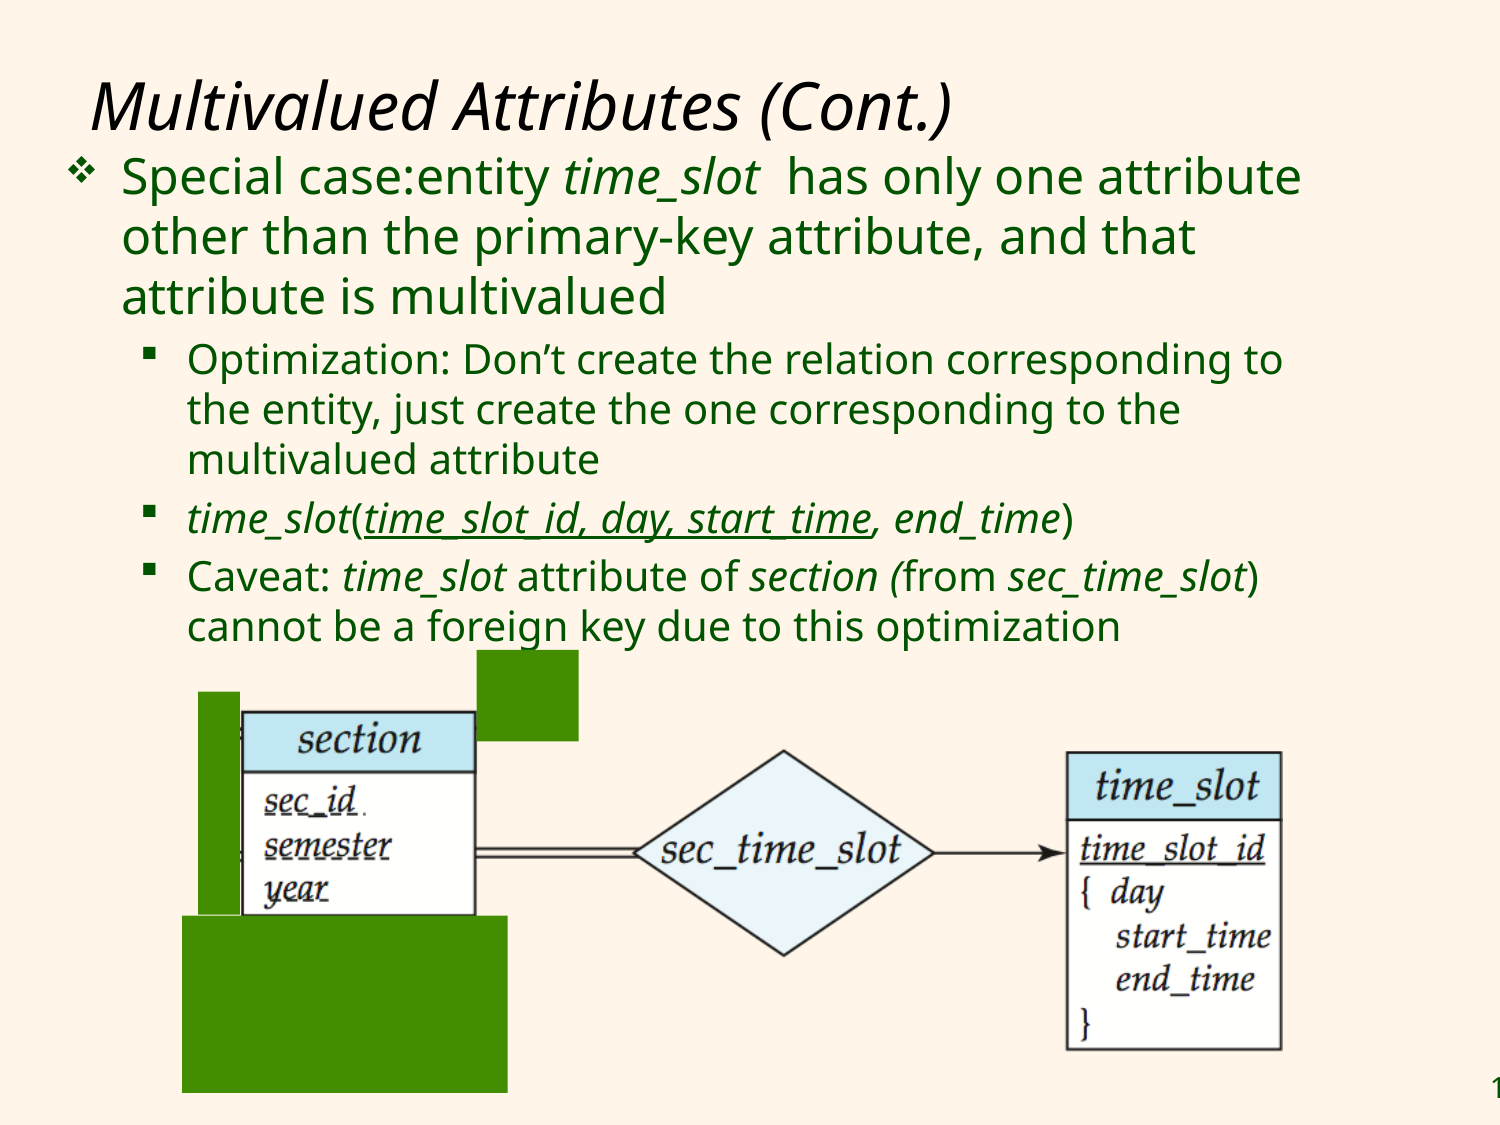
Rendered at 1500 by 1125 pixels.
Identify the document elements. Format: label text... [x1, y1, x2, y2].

list Special case:entity time_slot has only one attribute other than the primary-key attribute, and that attribute is multivalued Optimization: Don’t create the relation corresponding to the entity, just create the one corresponding to the multivalued attribute time_slot(time_slot_id, day, start_time, end_time) Caveat: time_slot attribute of section (from sec_time_slot) cannot be a foreign key due to this optimization [50, 137, 1341, 590]
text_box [181, 649, 1313, 1094]
title Multivalued Attributes (Cont.) [75, 45, 1425, 163]
